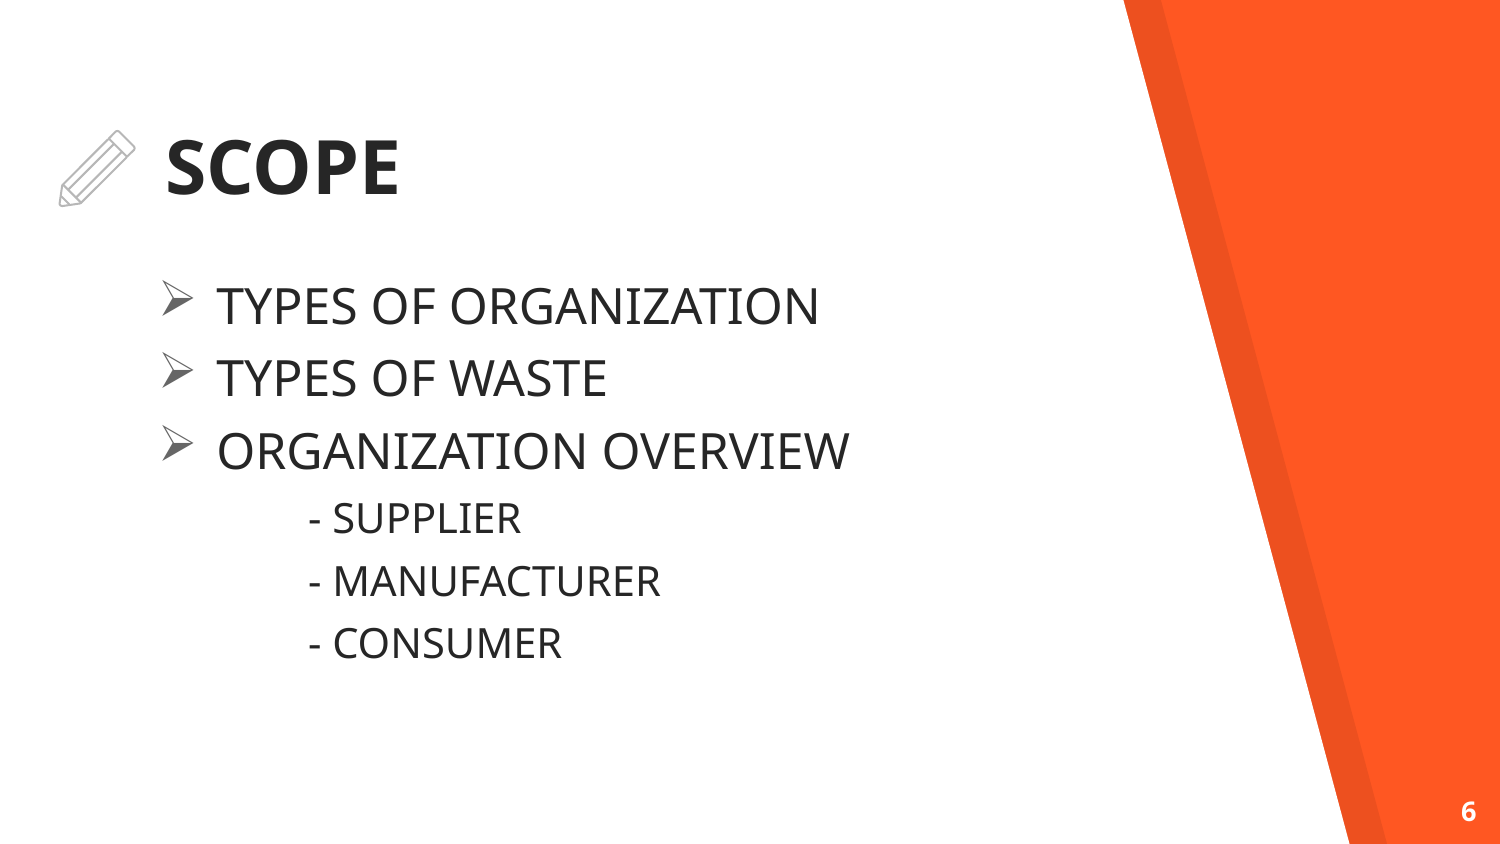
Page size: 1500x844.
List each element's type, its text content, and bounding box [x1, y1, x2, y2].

list TYPES OF ORGANIZATION TYPES OF WASTE ORGANIZATION OVERVIEW - SUPPLIER - MANUFACTURER - CONSUMER [126, 259, 1115, 760]
title SCOPE [150, 145, 1024, 225]
slide_number 6 [1401, 779, 1492, 844]
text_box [59, 130, 135, 207]
